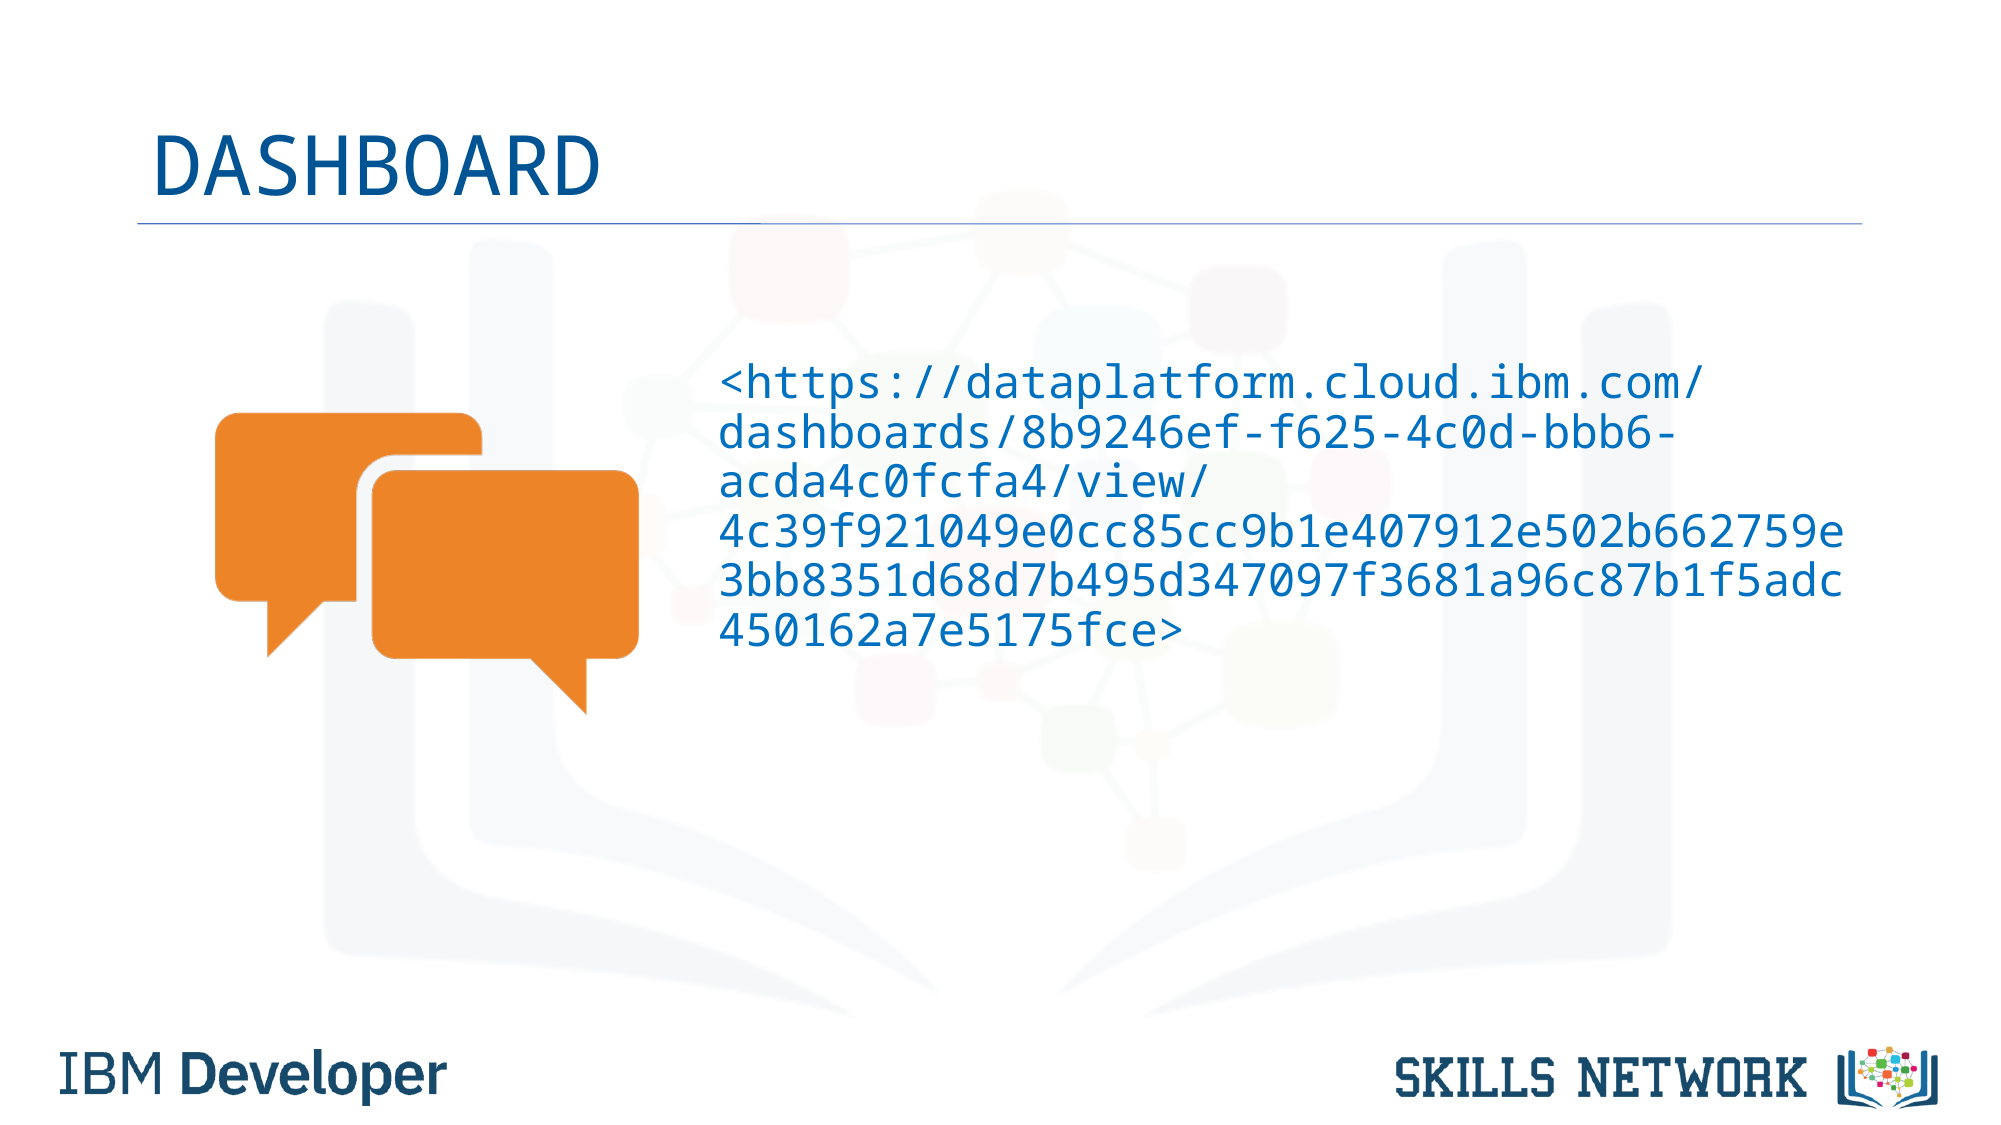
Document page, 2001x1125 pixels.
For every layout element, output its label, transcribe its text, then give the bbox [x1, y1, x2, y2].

title DASHBOARD [137, 59, 1863, 278]
list <https://dataplatform.cloud.ibm.com/dashboards/8b9246ef-f625-4c0d-bbb6-acda4c0fcfa4/view/4c39f921049e0cc85cc9b1e407912e502b662759e3bb8351d68d7b495d347097f3681a96c87b1f5adc450162a7e5175fce> [702, 351, 1863, 774]
picture [1390, 1045, 1945, 1111]
picture [55, 1045, 459, 1108]
picture [176, 311, 678, 813]
